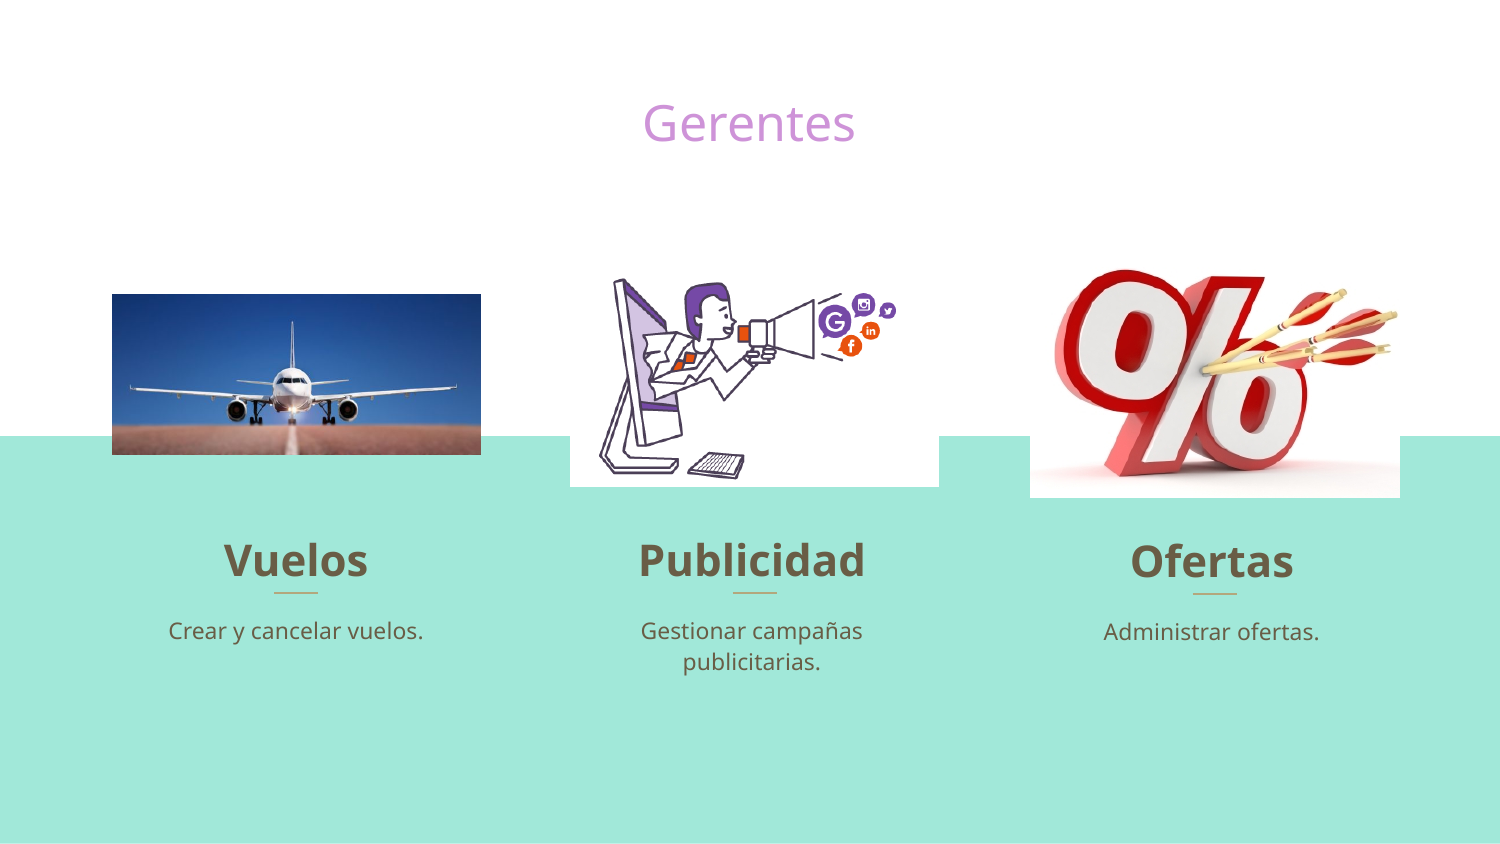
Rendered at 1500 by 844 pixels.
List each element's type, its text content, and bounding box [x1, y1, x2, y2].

picture [570, 262, 940, 488]
text_box [0, 436, 1500, 844]
picture [1030, 251, 1400, 498]
text_box Administrar ofertas. [1033, 598, 1391, 788]
picture [111, 293, 481, 456]
list Vuelos [117, 510, 475, 582]
title Gerentes [51, 61, 1449, 182]
list Crear y cancelar vuelos. [117, 597, 475, 787]
list Gestionar campañas publicitarias. [573, 597, 931, 787]
list Publicidad [573, 510, 931, 582]
text_box Ofertas [1033, 511, 1391, 583]
